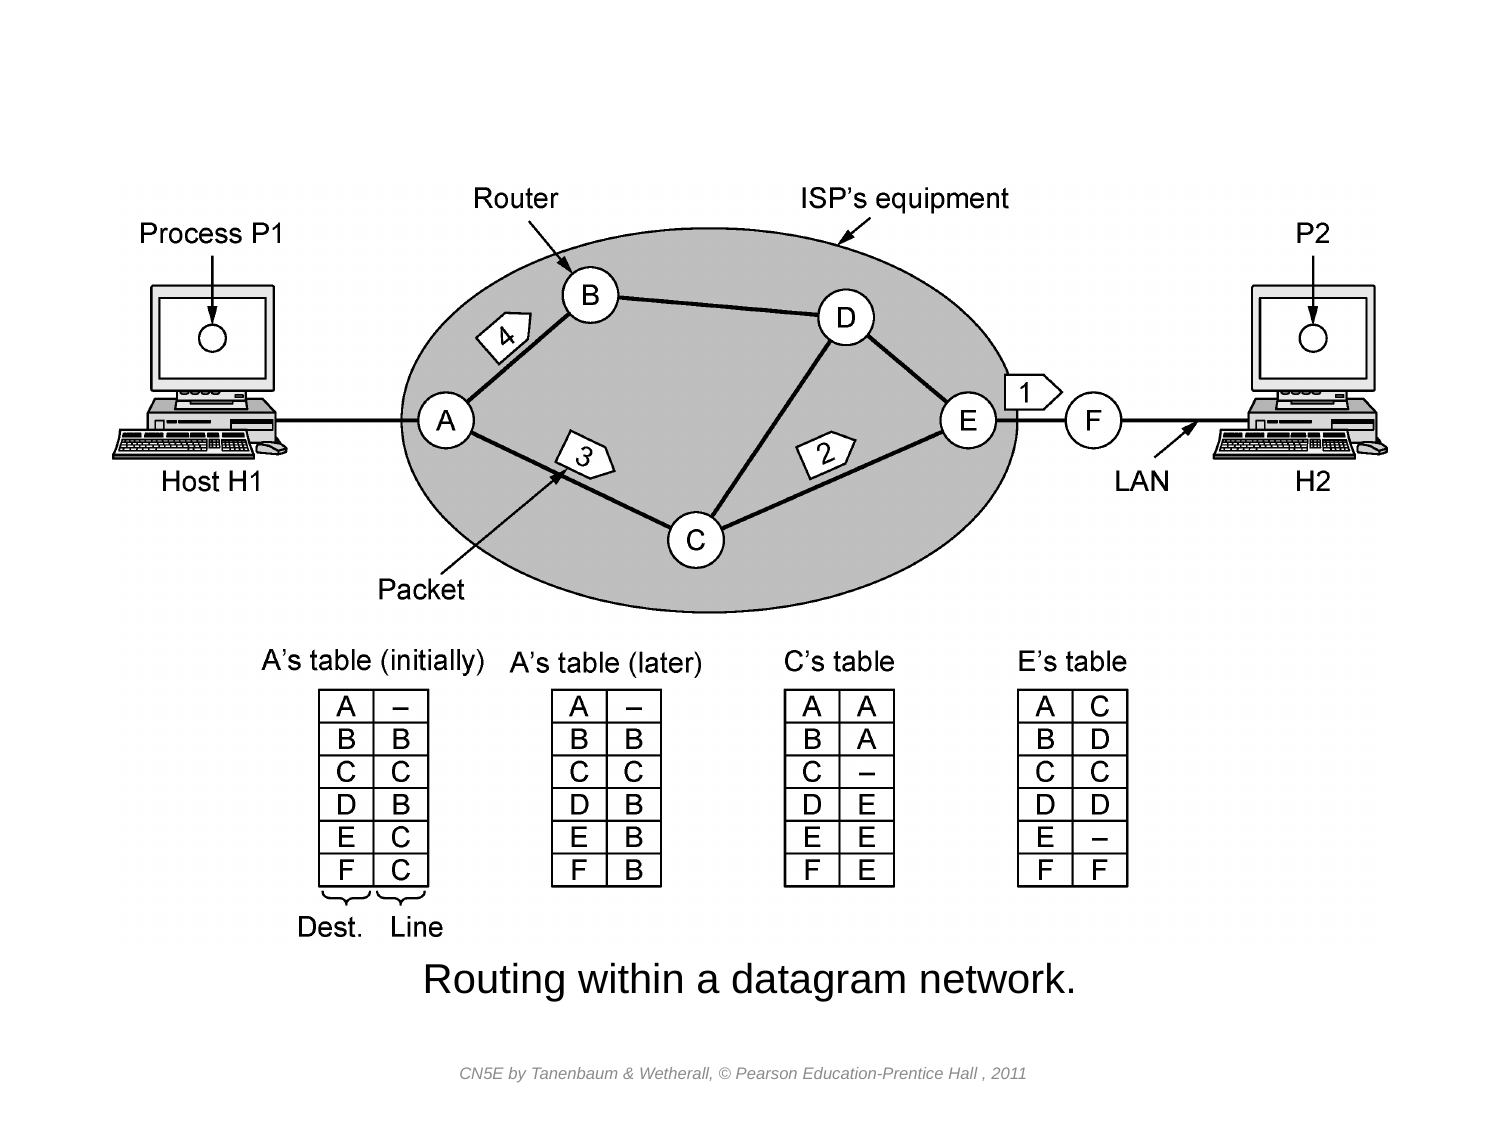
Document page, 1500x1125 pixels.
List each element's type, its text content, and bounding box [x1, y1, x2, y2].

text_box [112, 181, 1388, 1006]
footer CN5E by Tanenbaum & Wetherall, © Pearson Education-Prentice Hall , 2011 [300, 1042, 1188, 1103]
